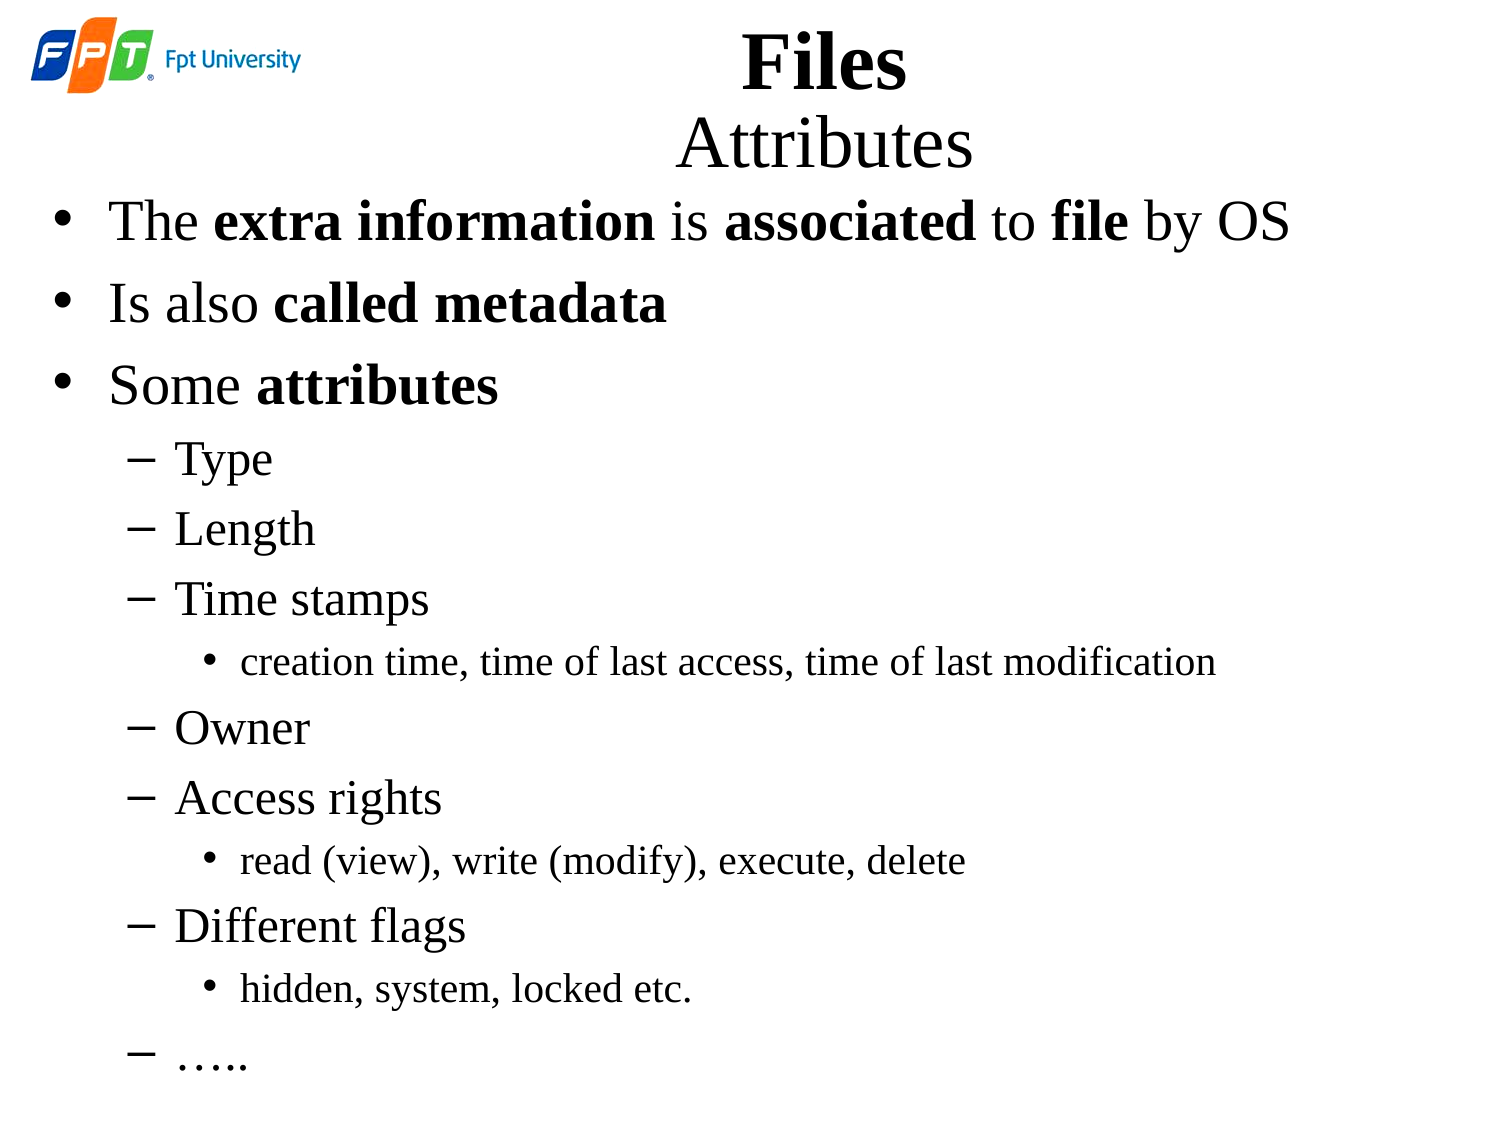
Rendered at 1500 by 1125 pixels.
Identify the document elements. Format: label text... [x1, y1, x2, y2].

list The extra information is associated to file by OS Is also called metadata Some attributes Type Length Time stamps creation time, time of last access, time of last modification Owner Access rights read (view), write (modify), execute, delete Different flags hidden, system, locked etc. ….. [37, 174, 1500, 1125]
title Files [150, 0, 1500, 75]
text_box Attributes [149, 75, 1500, 200]
picture [0, 0, 150, 122]
